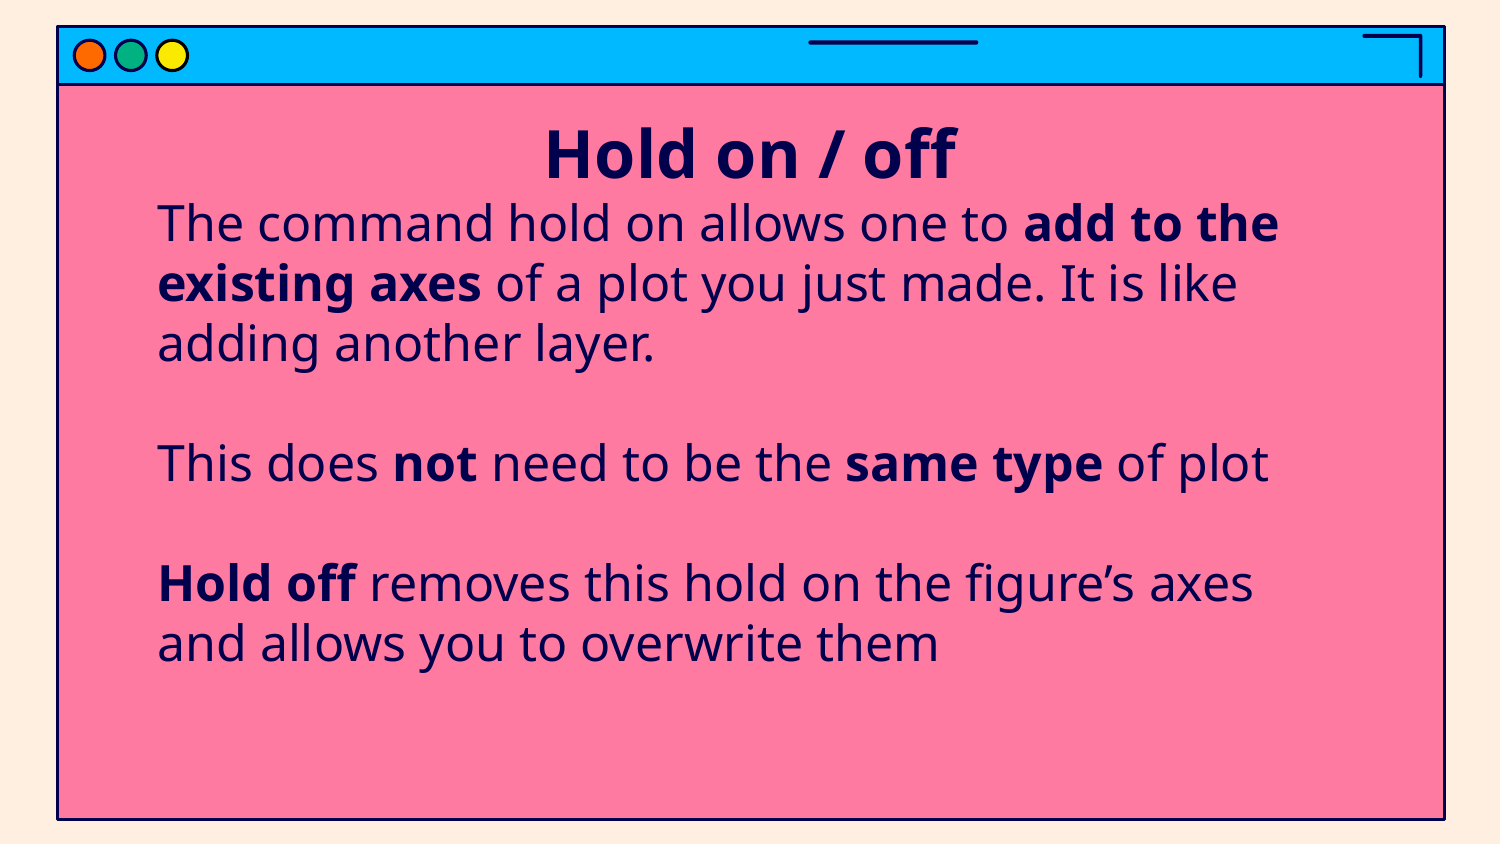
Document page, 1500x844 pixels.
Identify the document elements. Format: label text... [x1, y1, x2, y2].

text_box The command hold on allows one to add to the existing axes of a plot you just made. It is like adding another layer. This does not need to be the same type of plot Hold off removes this hold on the figure’s axes and allows you to overwrite them [142, 176, 1358, 703]
title Hold on / off [116, 96, 1383, 191]
